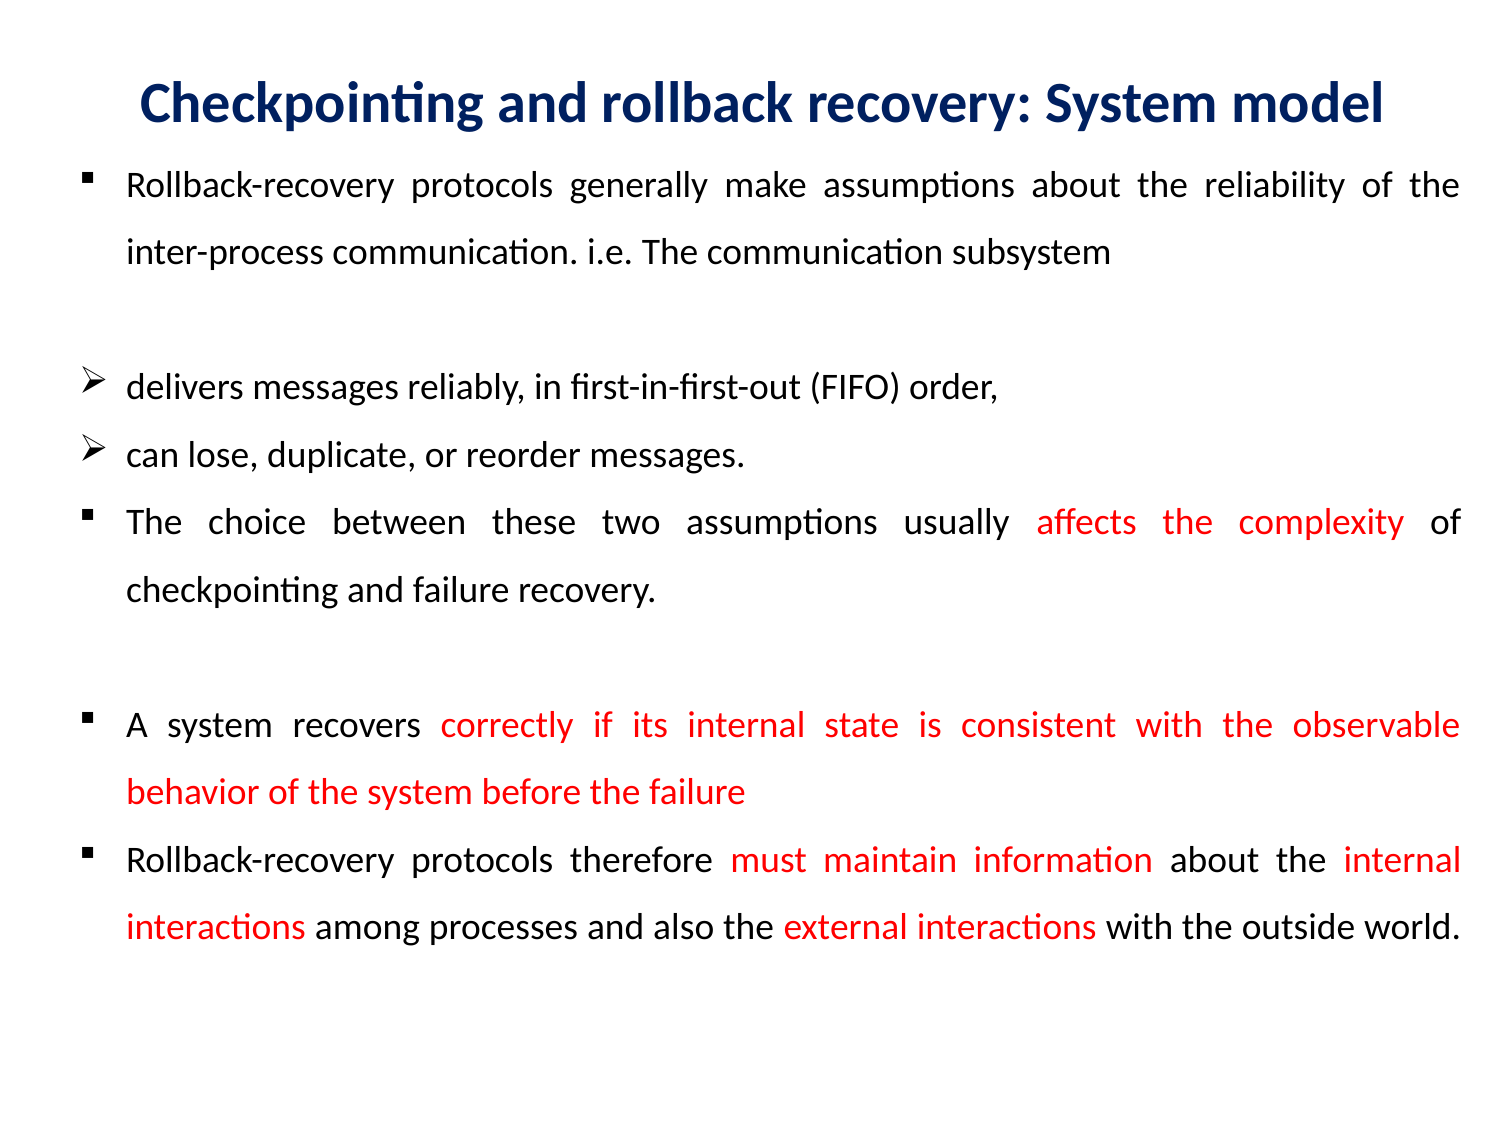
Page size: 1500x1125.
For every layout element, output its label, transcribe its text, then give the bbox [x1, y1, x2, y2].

list Rollback-recovery protocols generally make assumptions about the reliability of the inter-process communication. i.e. The communication subsystem delivers messages reliably, in first-in-first-out (FIFO) order, can lose, duplicate, or reorder messages. The choice between these two assumptions usually affects the complexity of checkpointing and failure recovery. A system recovers correctly if its internal state is consistent with the observable behavior of the system before the failure Rollback-recovery protocols therefore must maintain information about the internal interactions among processes and also the external interactions with the outside world. [64, 129, 1477, 1047]
title Checkpointing and rollback recovery: System model [87, 0, 1438, 129]
